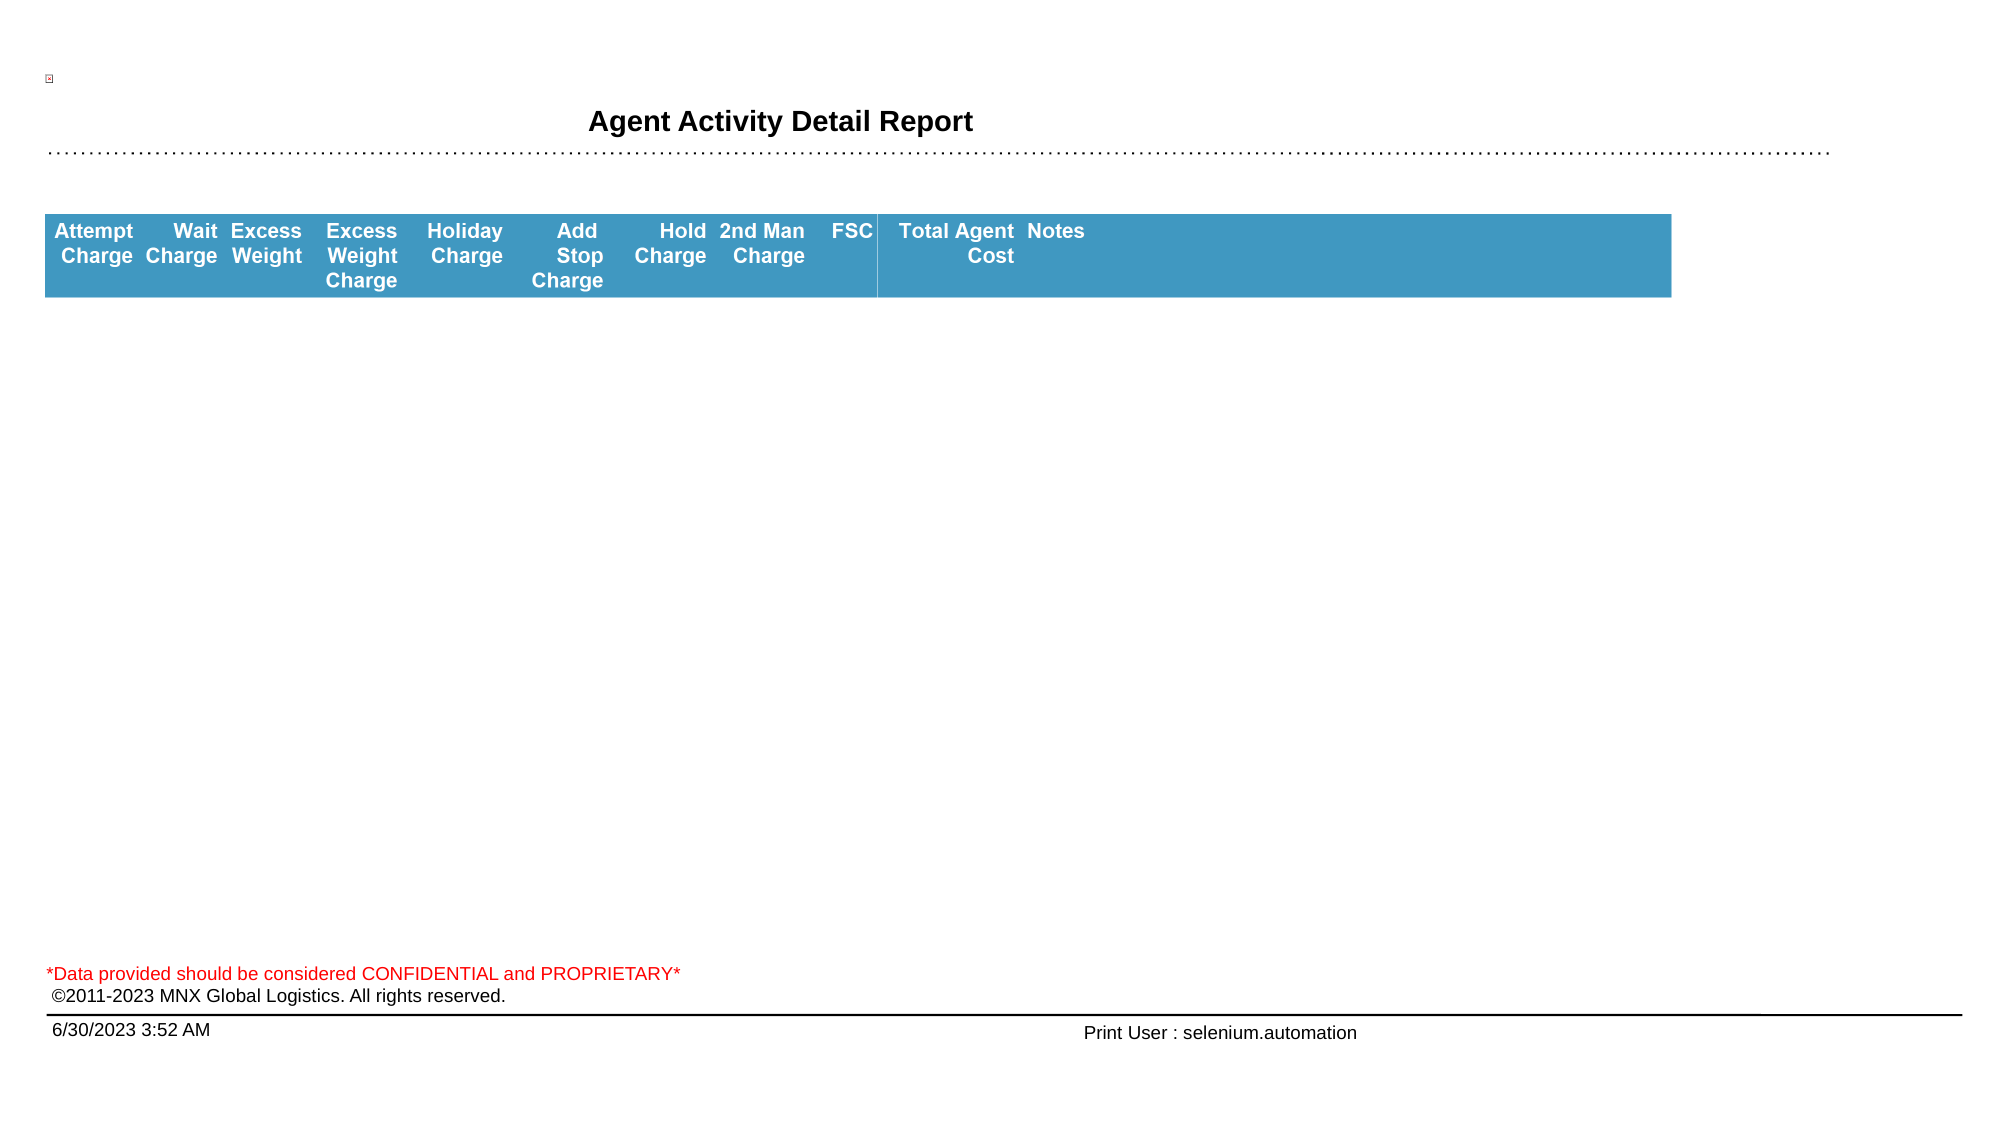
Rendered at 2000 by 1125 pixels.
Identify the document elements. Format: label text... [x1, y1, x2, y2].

picture [44, 214, 1672, 335]
text_box Agent Activity Detail Report [352, 98, 1210, 141]
text_box 6/30/2023 3:52 AM [52, 1017, 351, 1050]
picture [44, 74, 256, 148]
text_box Print User : selenium.automation [979, 1020, 1462, 1050]
text_box *Data provided should be considered CONFIDENTIAL and PROPRIETARY* [46, 962, 1687, 983]
text_box ©2011-2023 MNX Global Logistics. All rights reserved. [46, 983, 1687, 1005]
